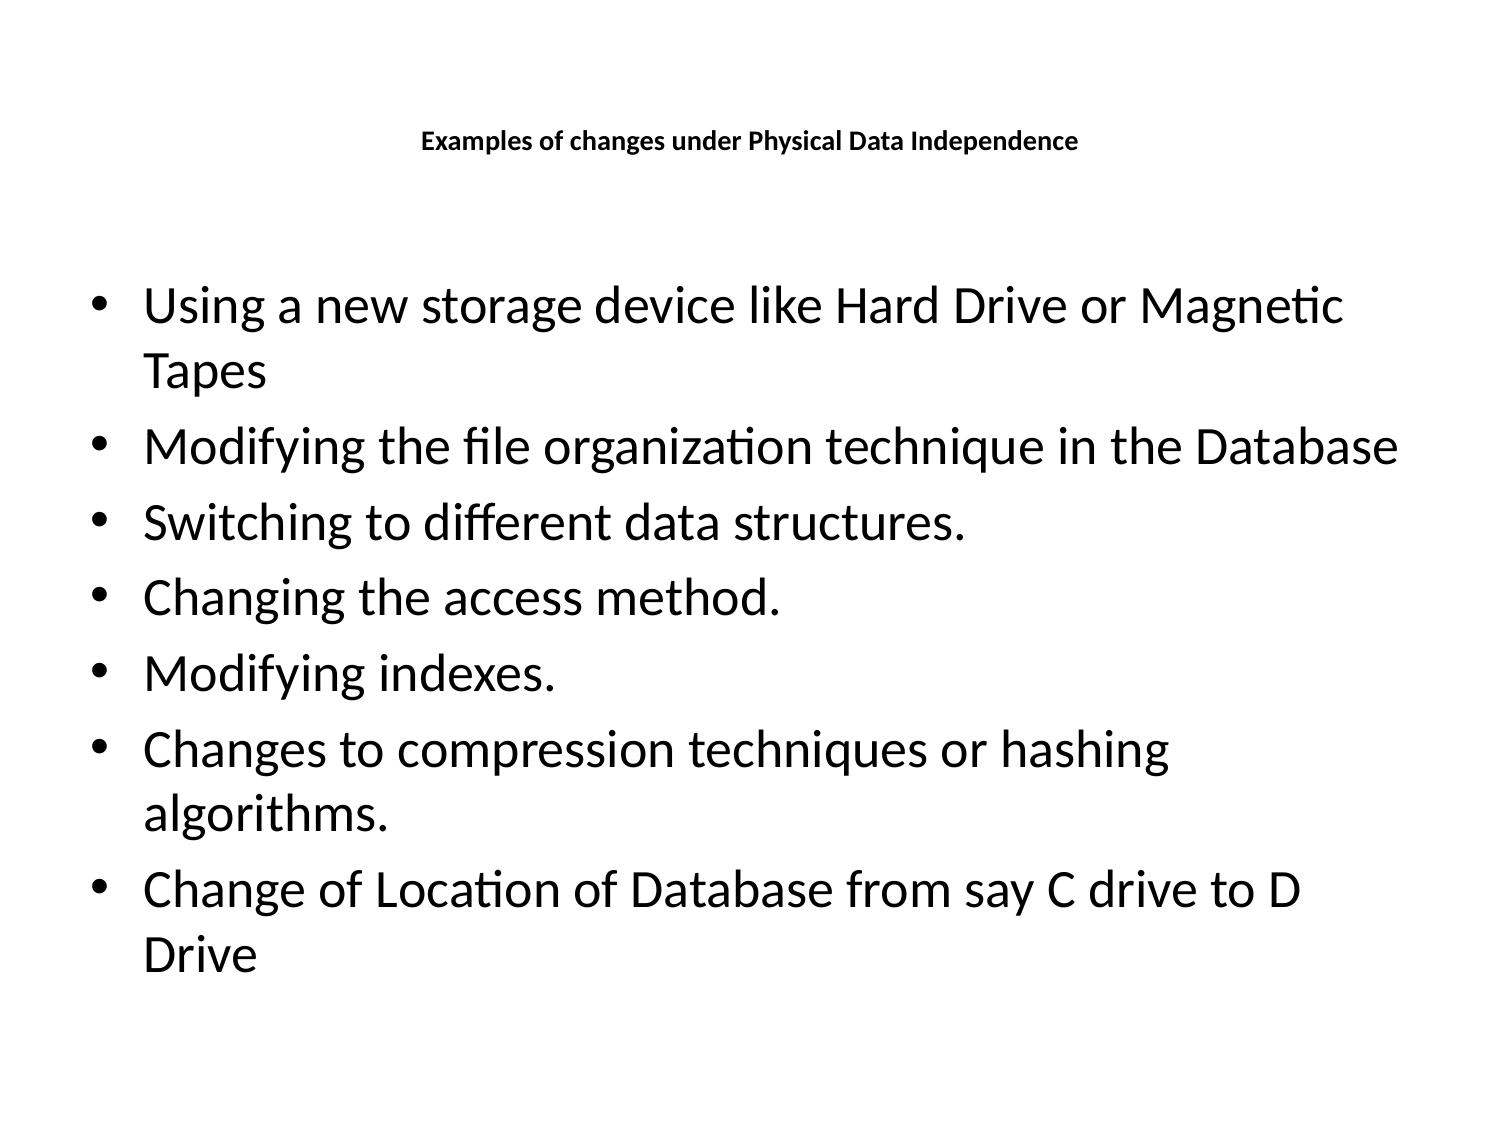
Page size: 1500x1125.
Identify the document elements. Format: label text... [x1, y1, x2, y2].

list Using a new storage device like Hard Drive or Magnetic Tapes Modifying the file organization technique in the Database Switching to different data structures. Changing the access method. Modifying indexes. Changes to compression techniques or hashing algorithms. Change of Location of Database from say C drive to D Drive [75, 262, 1425, 1005]
title Examples of changes under Physical Data Independence [75, 45, 1425, 233]
